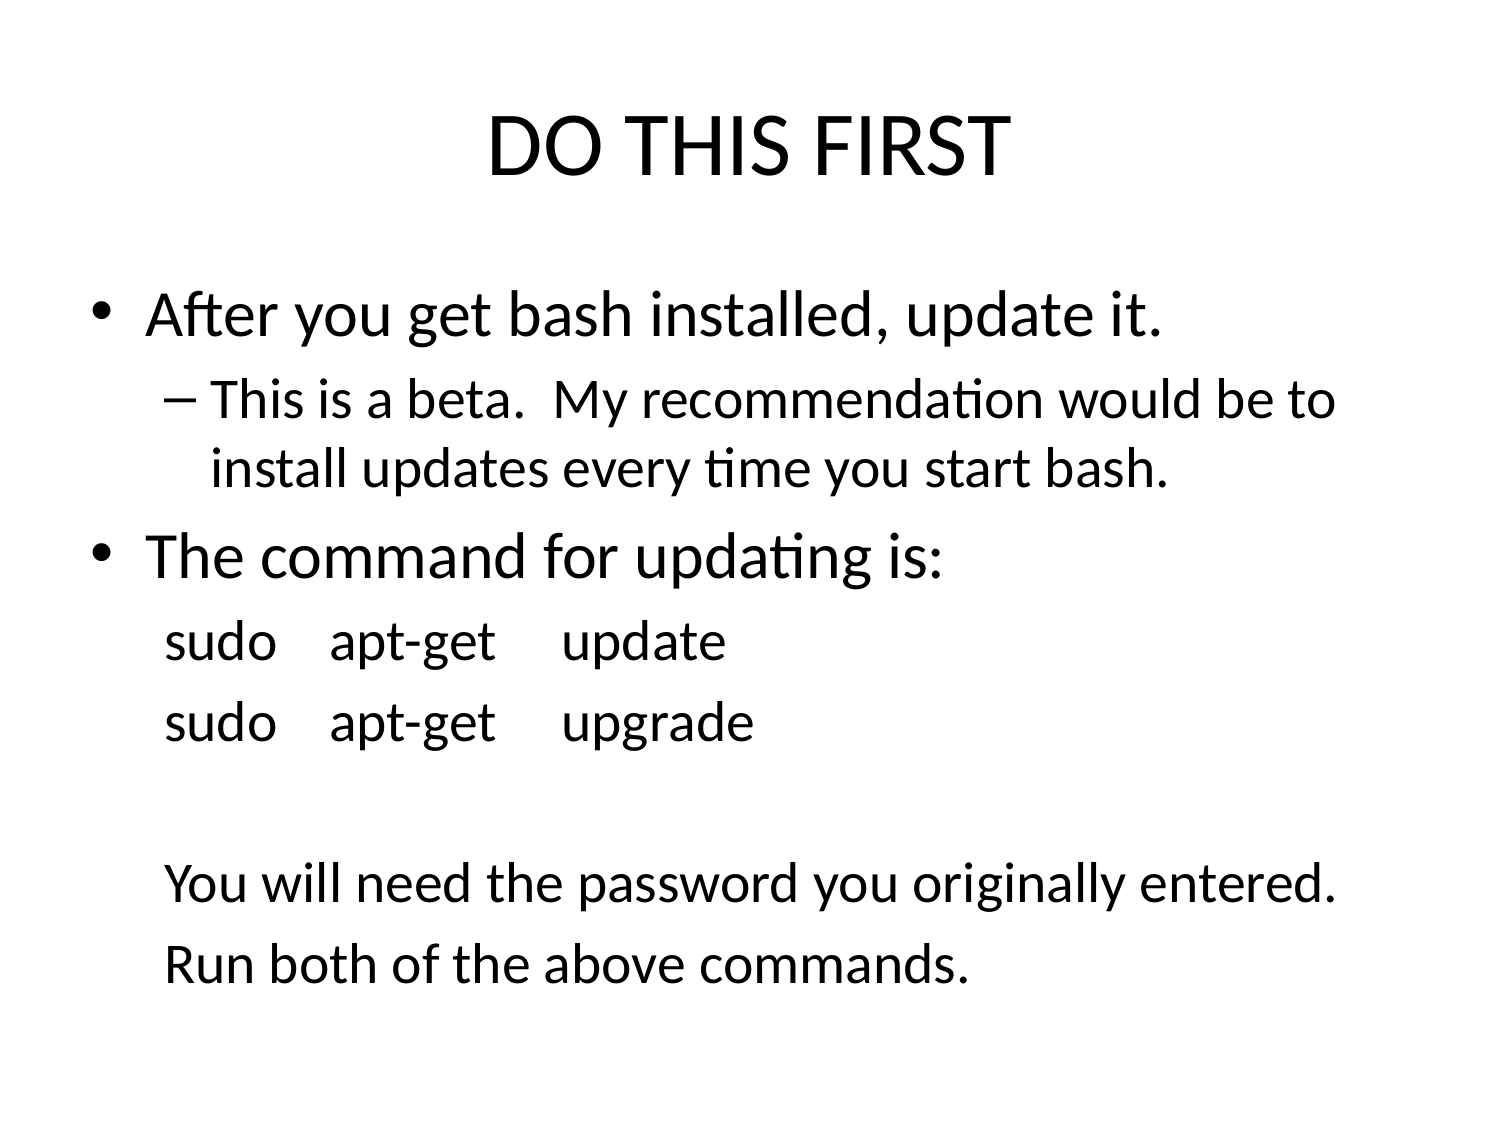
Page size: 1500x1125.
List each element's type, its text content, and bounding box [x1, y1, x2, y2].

list After you get bash installed, update it. This is a beta. My recommendation would be to install updates every time you start bash. The command for updating is: sudo apt-get update sudo apt-get upgrade You will need the password you originally entered. Run both of the above commands. [75, 262, 1425, 1005]
title DO THIS FIRST [75, 45, 1425, 233]
